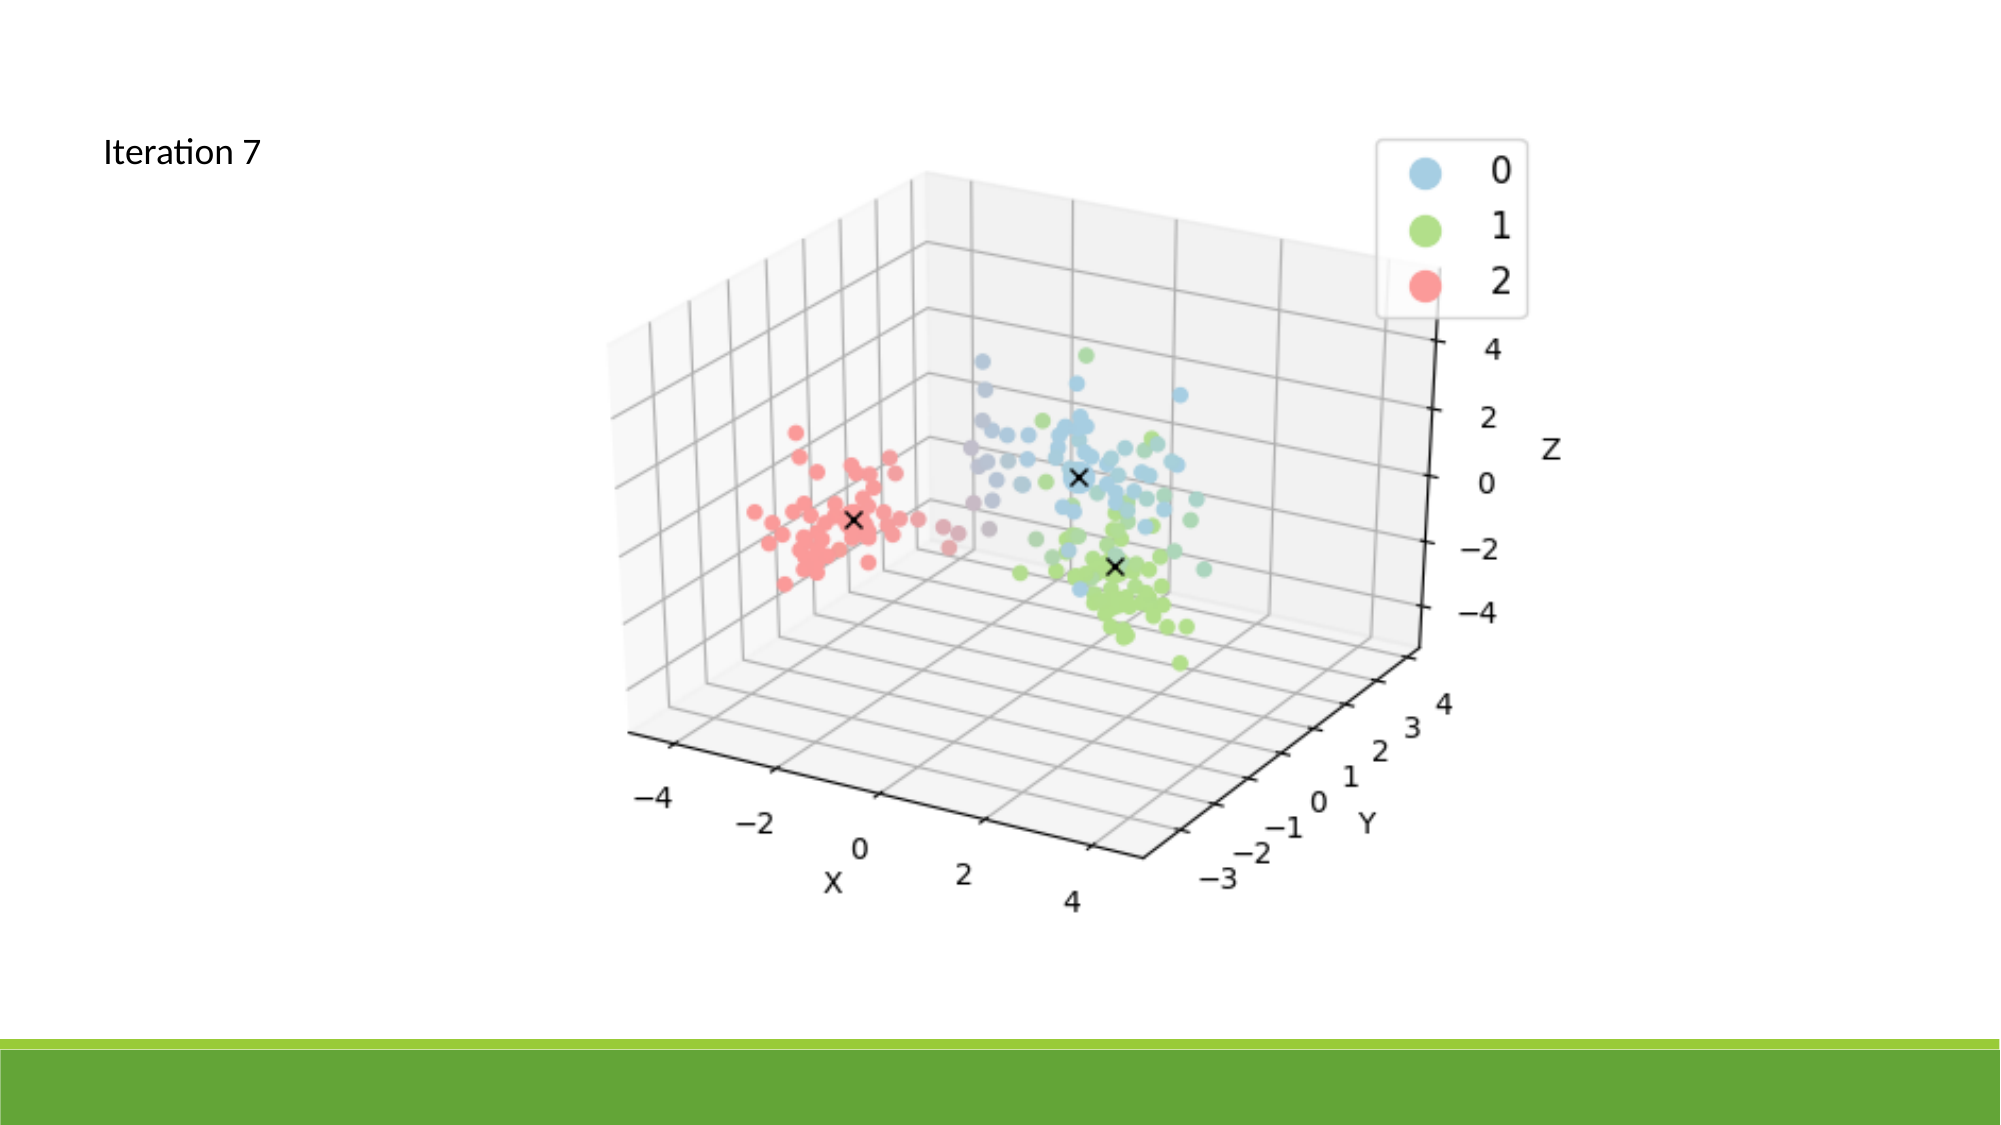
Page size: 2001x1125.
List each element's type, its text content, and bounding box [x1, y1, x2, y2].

picture [320, 0, 1680, 1020]
text_box Iteration 7 [88, 119, 318, 180]
